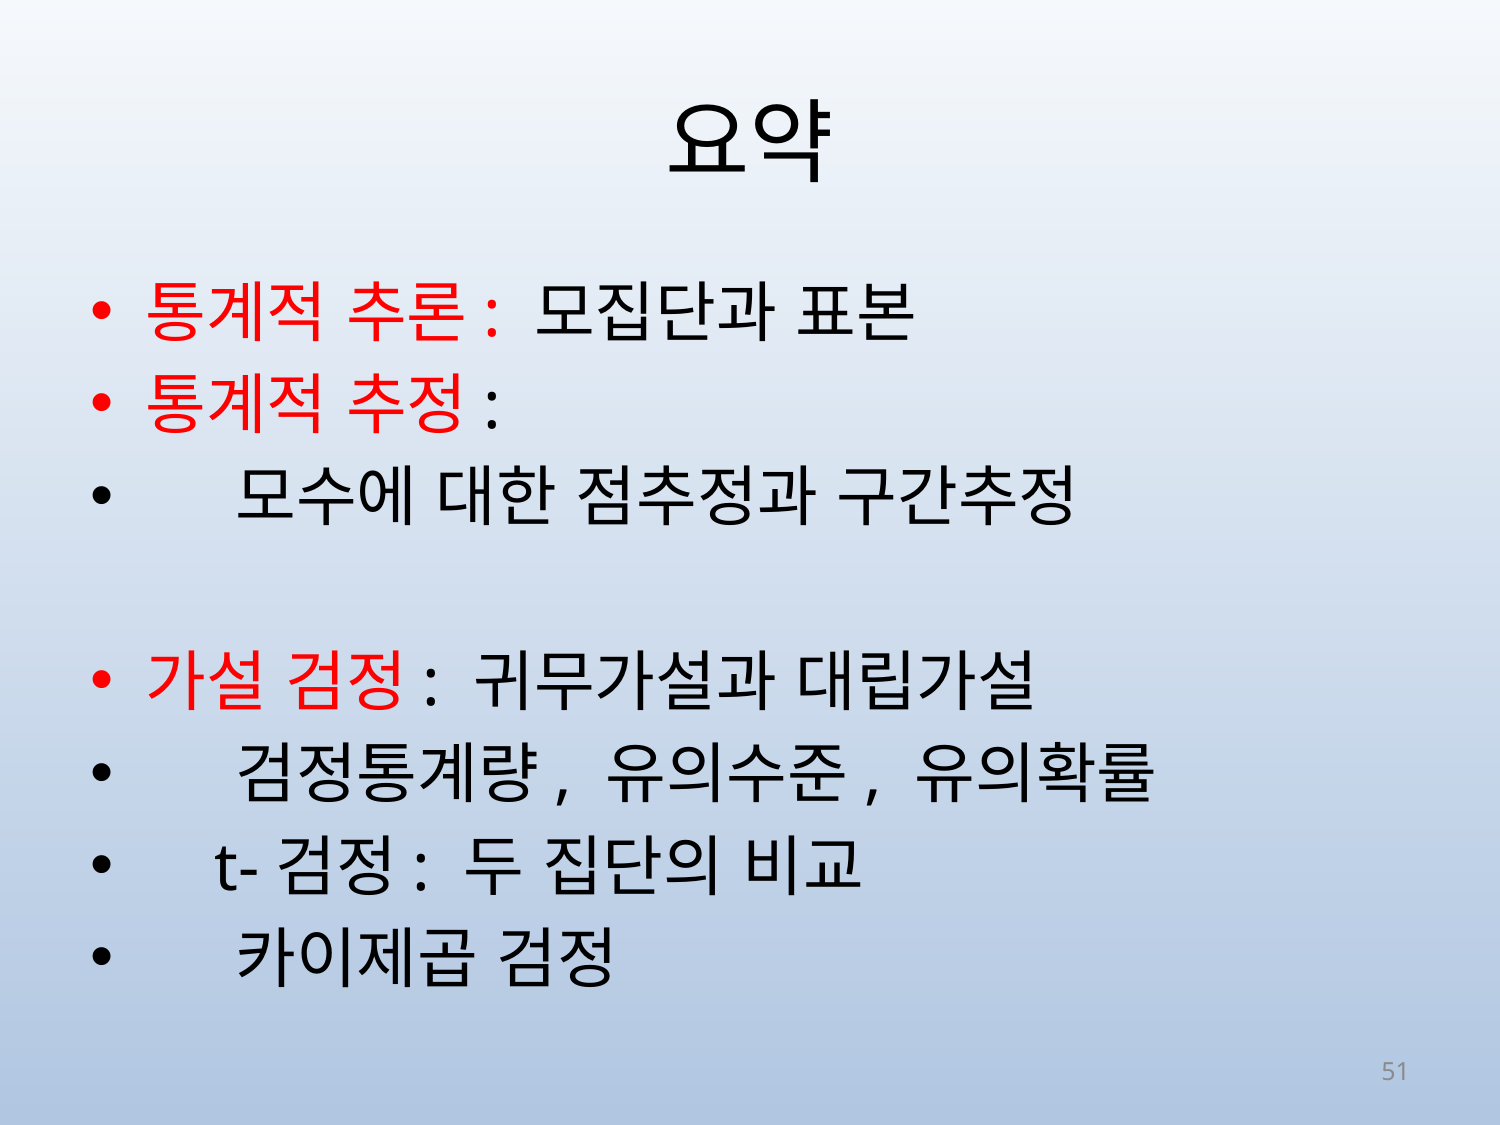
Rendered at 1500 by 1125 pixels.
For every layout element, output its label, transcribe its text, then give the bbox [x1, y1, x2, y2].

list 통계적 추론: 모집단과 표본 통계적 추정: 모수에 대한 점추정과 구간추정 가설 검정: 귀무가설과 대립가설 검정통계량, 유의수준, 유의확률 t-검정: 두 집단의 비교 카이제곱 검정 [75, 262, 1425, 1005]
slide_number 51 [1074, 1042, 1425, 1103]
title 요약 [75, 45, 1425, 233]
